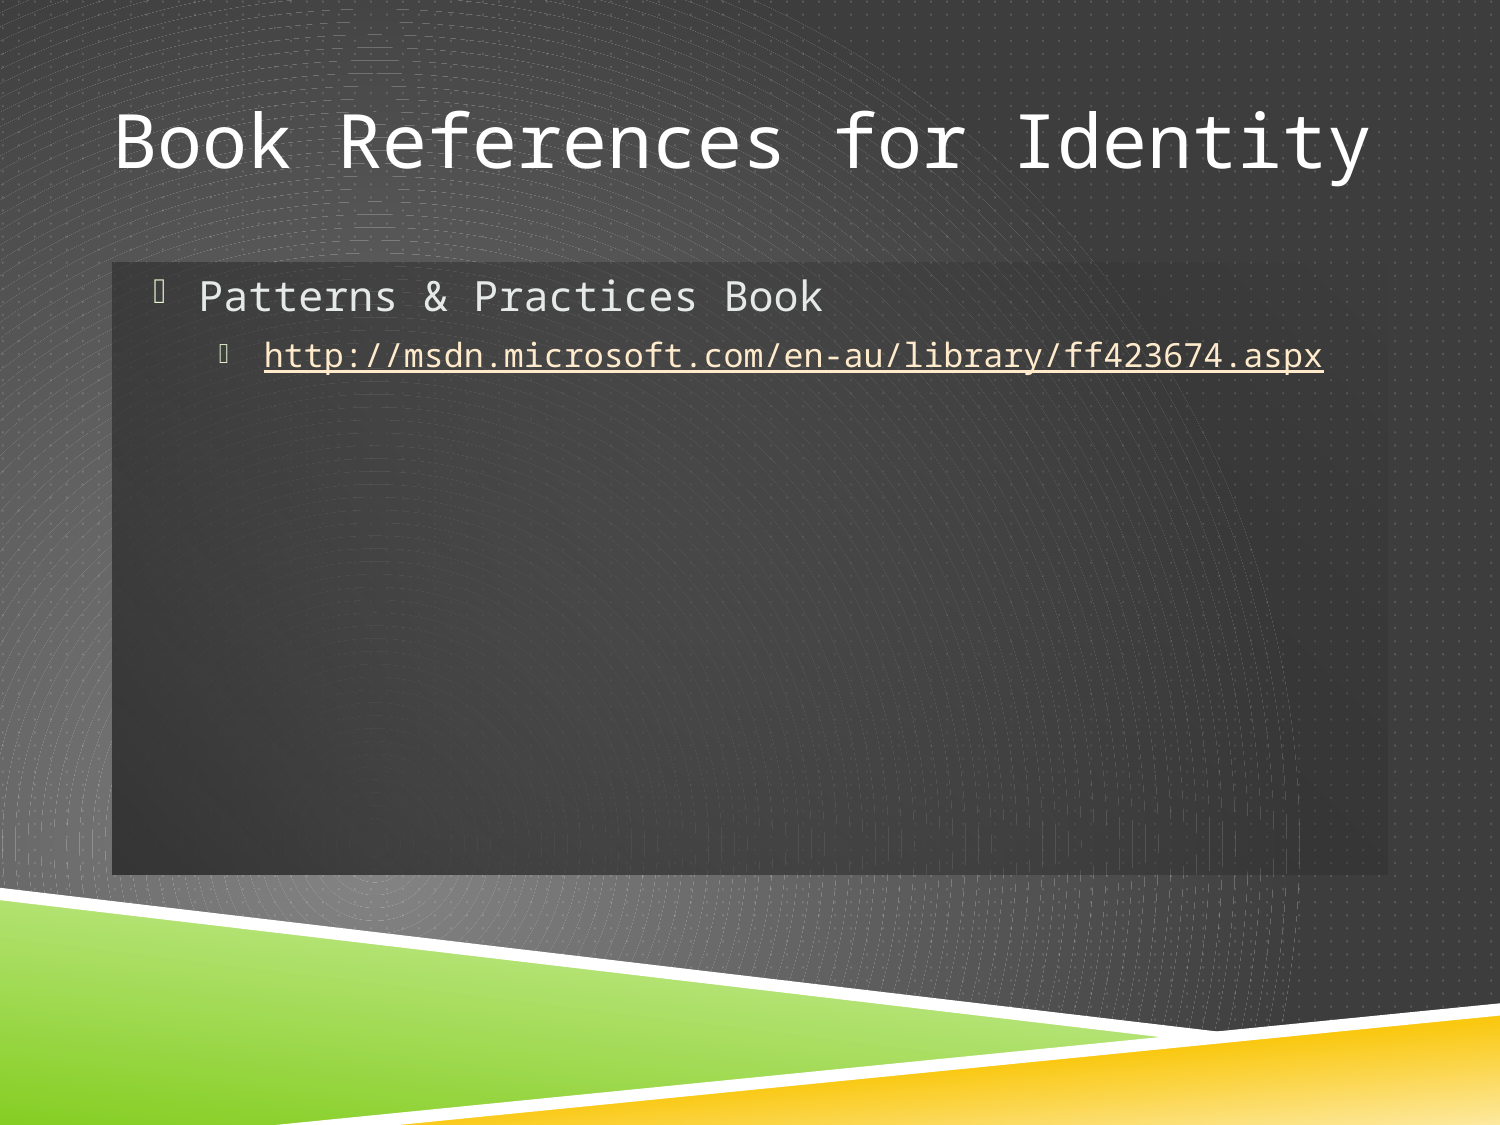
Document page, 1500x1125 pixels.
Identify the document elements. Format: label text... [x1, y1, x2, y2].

list Patterns & Practices Book http://msdn.microsoft.com/en-au/library/ff423674.aspx [112, 262, 1388, 875]
title Book References for Identity [112, 45, 1388, 233]
